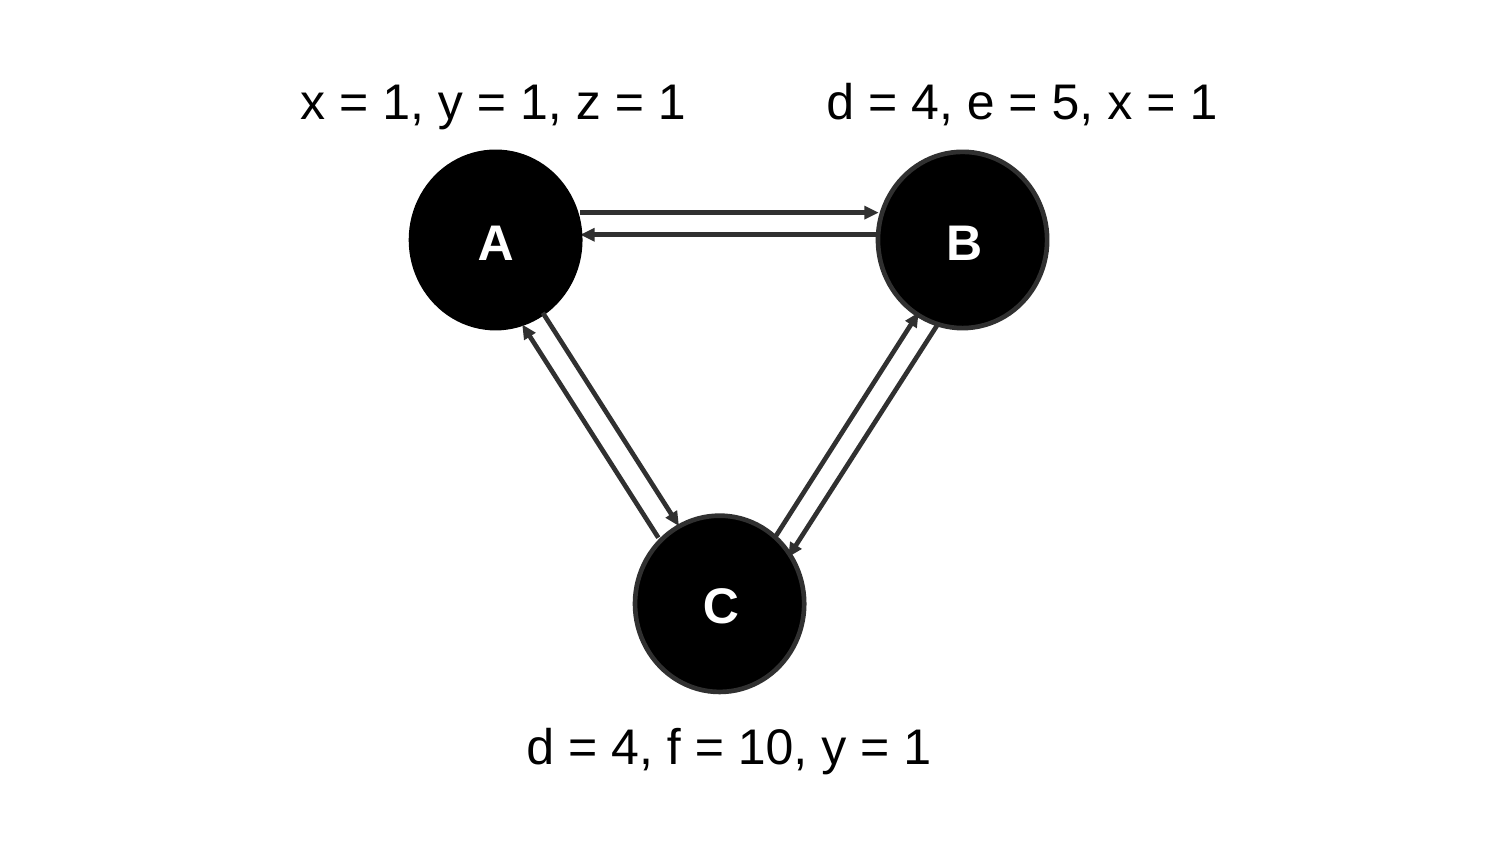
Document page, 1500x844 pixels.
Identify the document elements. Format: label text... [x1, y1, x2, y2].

text_box d = 4, e = 5, x = 1 [796, 47, 1248, 152]
text_box x = 1, y = 1, z = 1 [283, 47, 704, 152]
text_box d = 4, f = 10, y = 1 [465, 700, 994, 797]
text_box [410, 151, 1048, 693]
